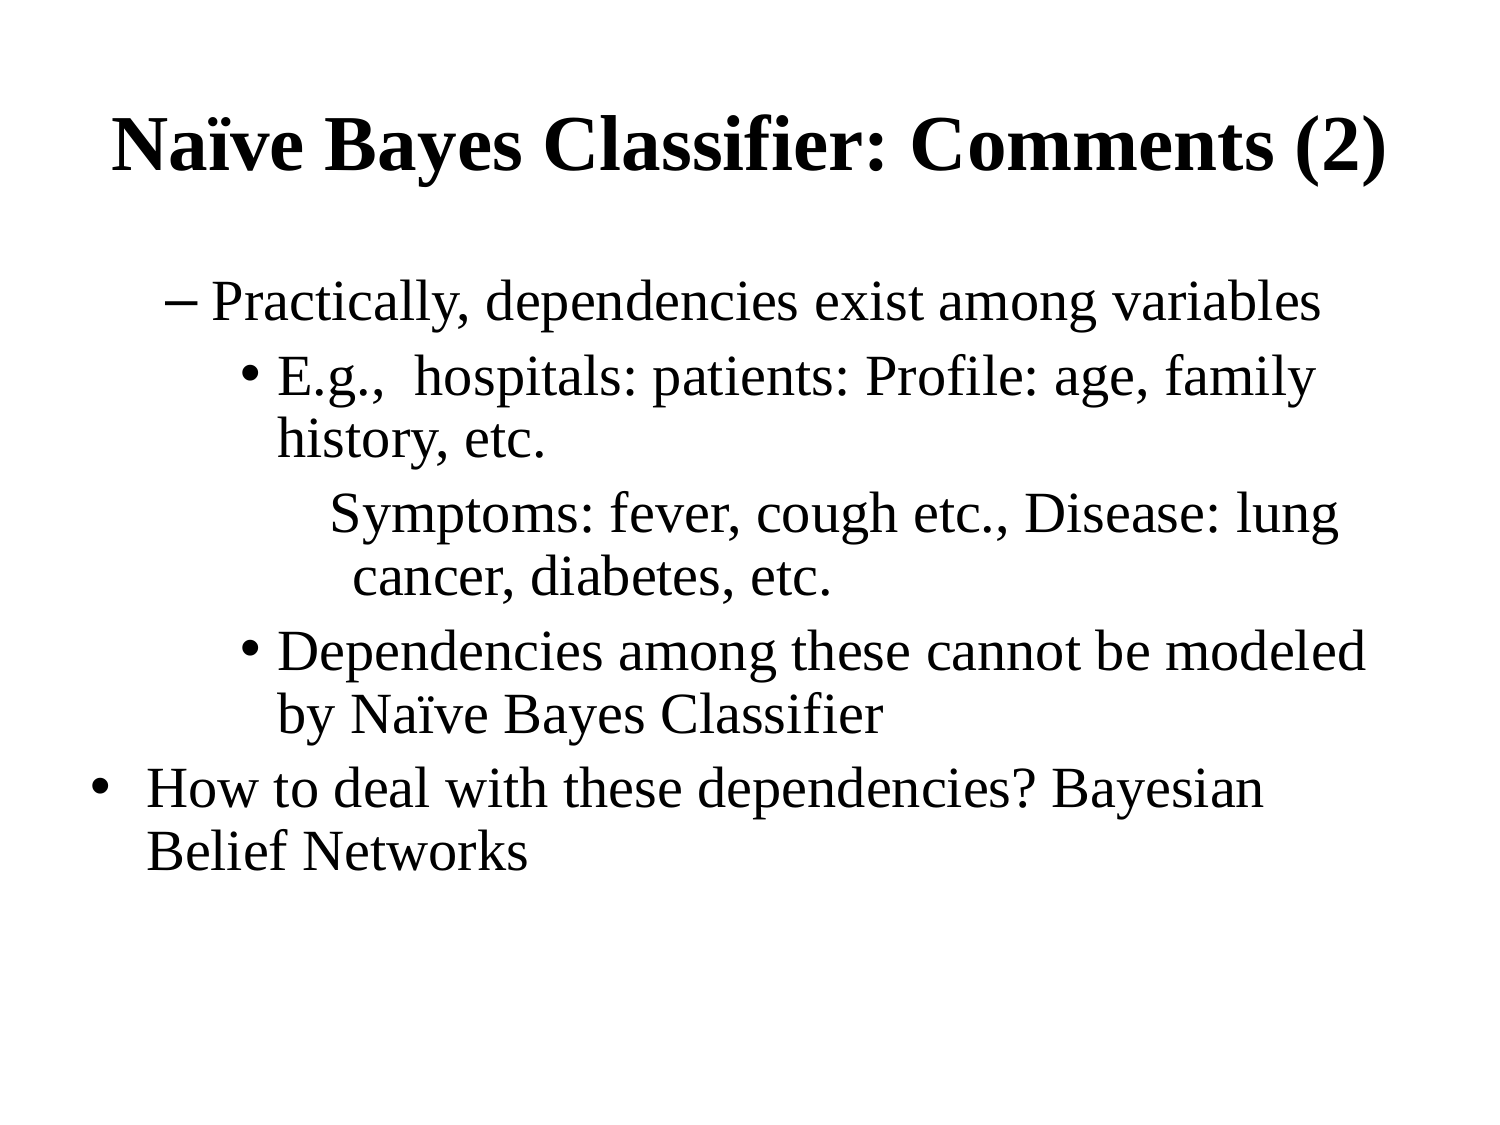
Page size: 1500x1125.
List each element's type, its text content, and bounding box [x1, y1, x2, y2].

title Naïve Bayes Classifier: Comments (2) [75, 45, 1425, 233]
list Practically, dependencies exist among variables E.g., hospitals: patients: Profile: age, family history, etc. Symptoms: fever, cough etc., Disease: lung cancer, diabetes, etc. Dependencies among these cannot be modeled by Naïve Bayes Classifier How to deal with these dependencies? Bayesian Belief Networks [75, 262, 1413, 1005]
